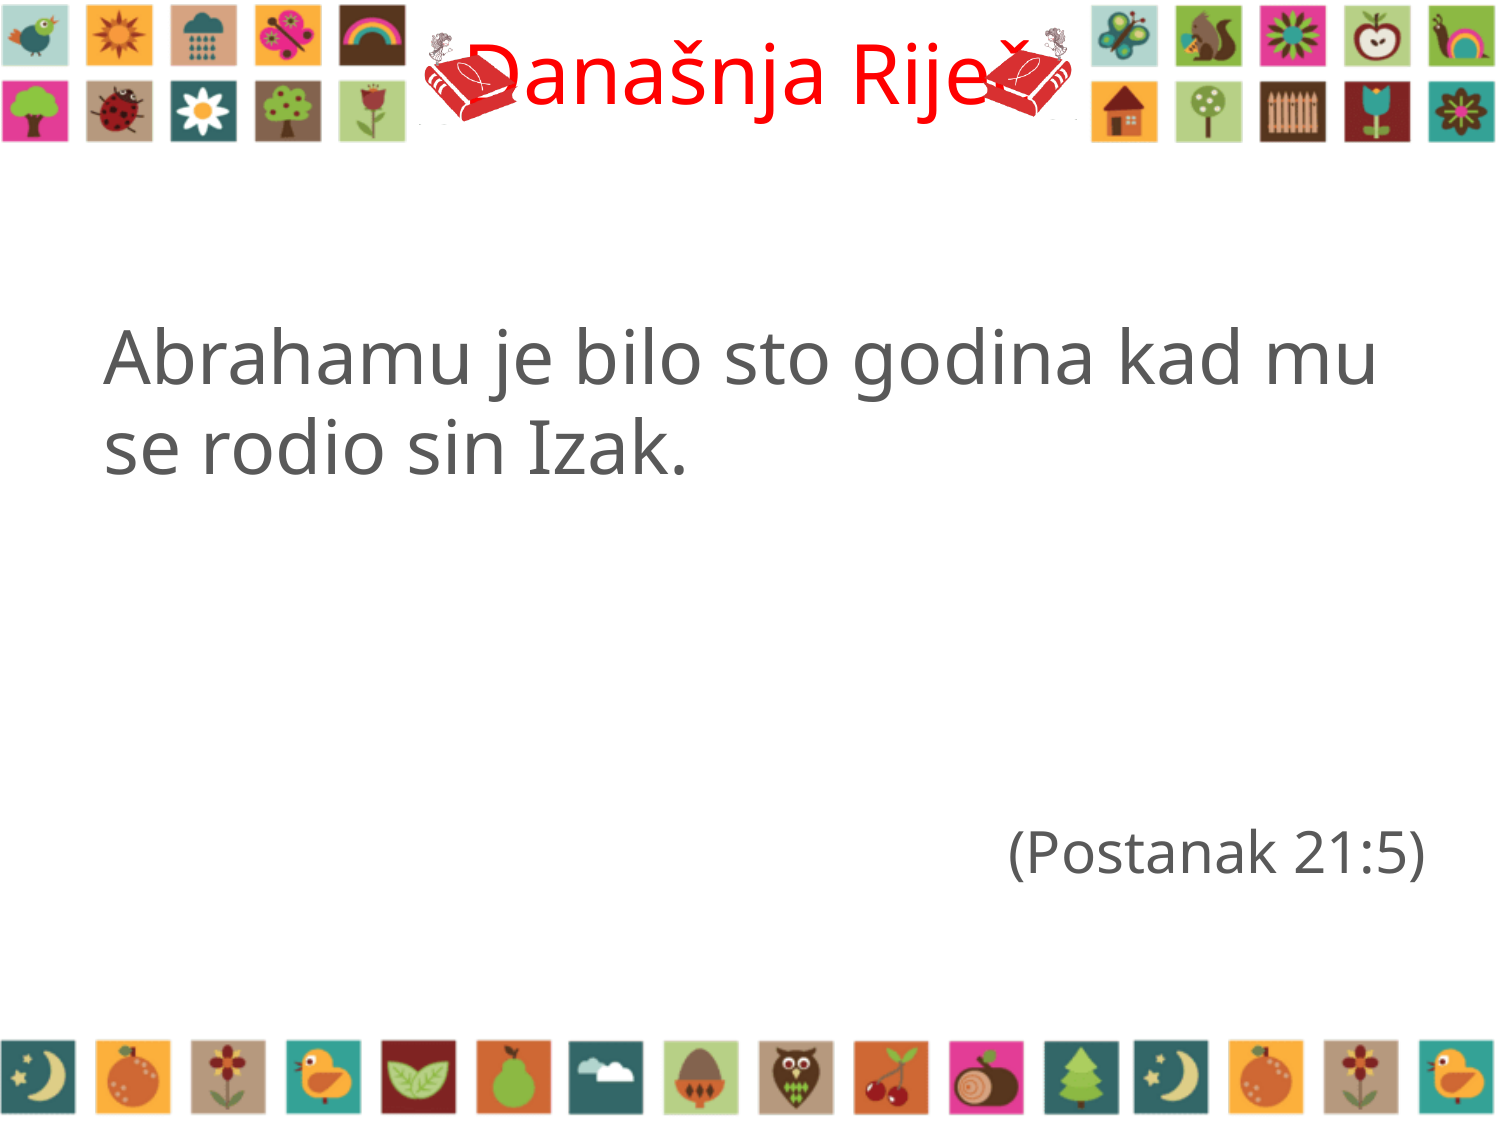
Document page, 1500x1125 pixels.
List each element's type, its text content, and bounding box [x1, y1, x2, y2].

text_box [0, 1028, 1500, 1118]
text_box (Postanak 21:5) [808, 807, 1441, 893]
picture [950, 3, 1500, 150]
text_box Abrahamu je bilo sto godina kad mu se rodio sin Izak. [88, 302, 1459, 498]
picture [0, 3, 550, 150]
text_box Današnja Riječ [425, 13, 1077, 129]
